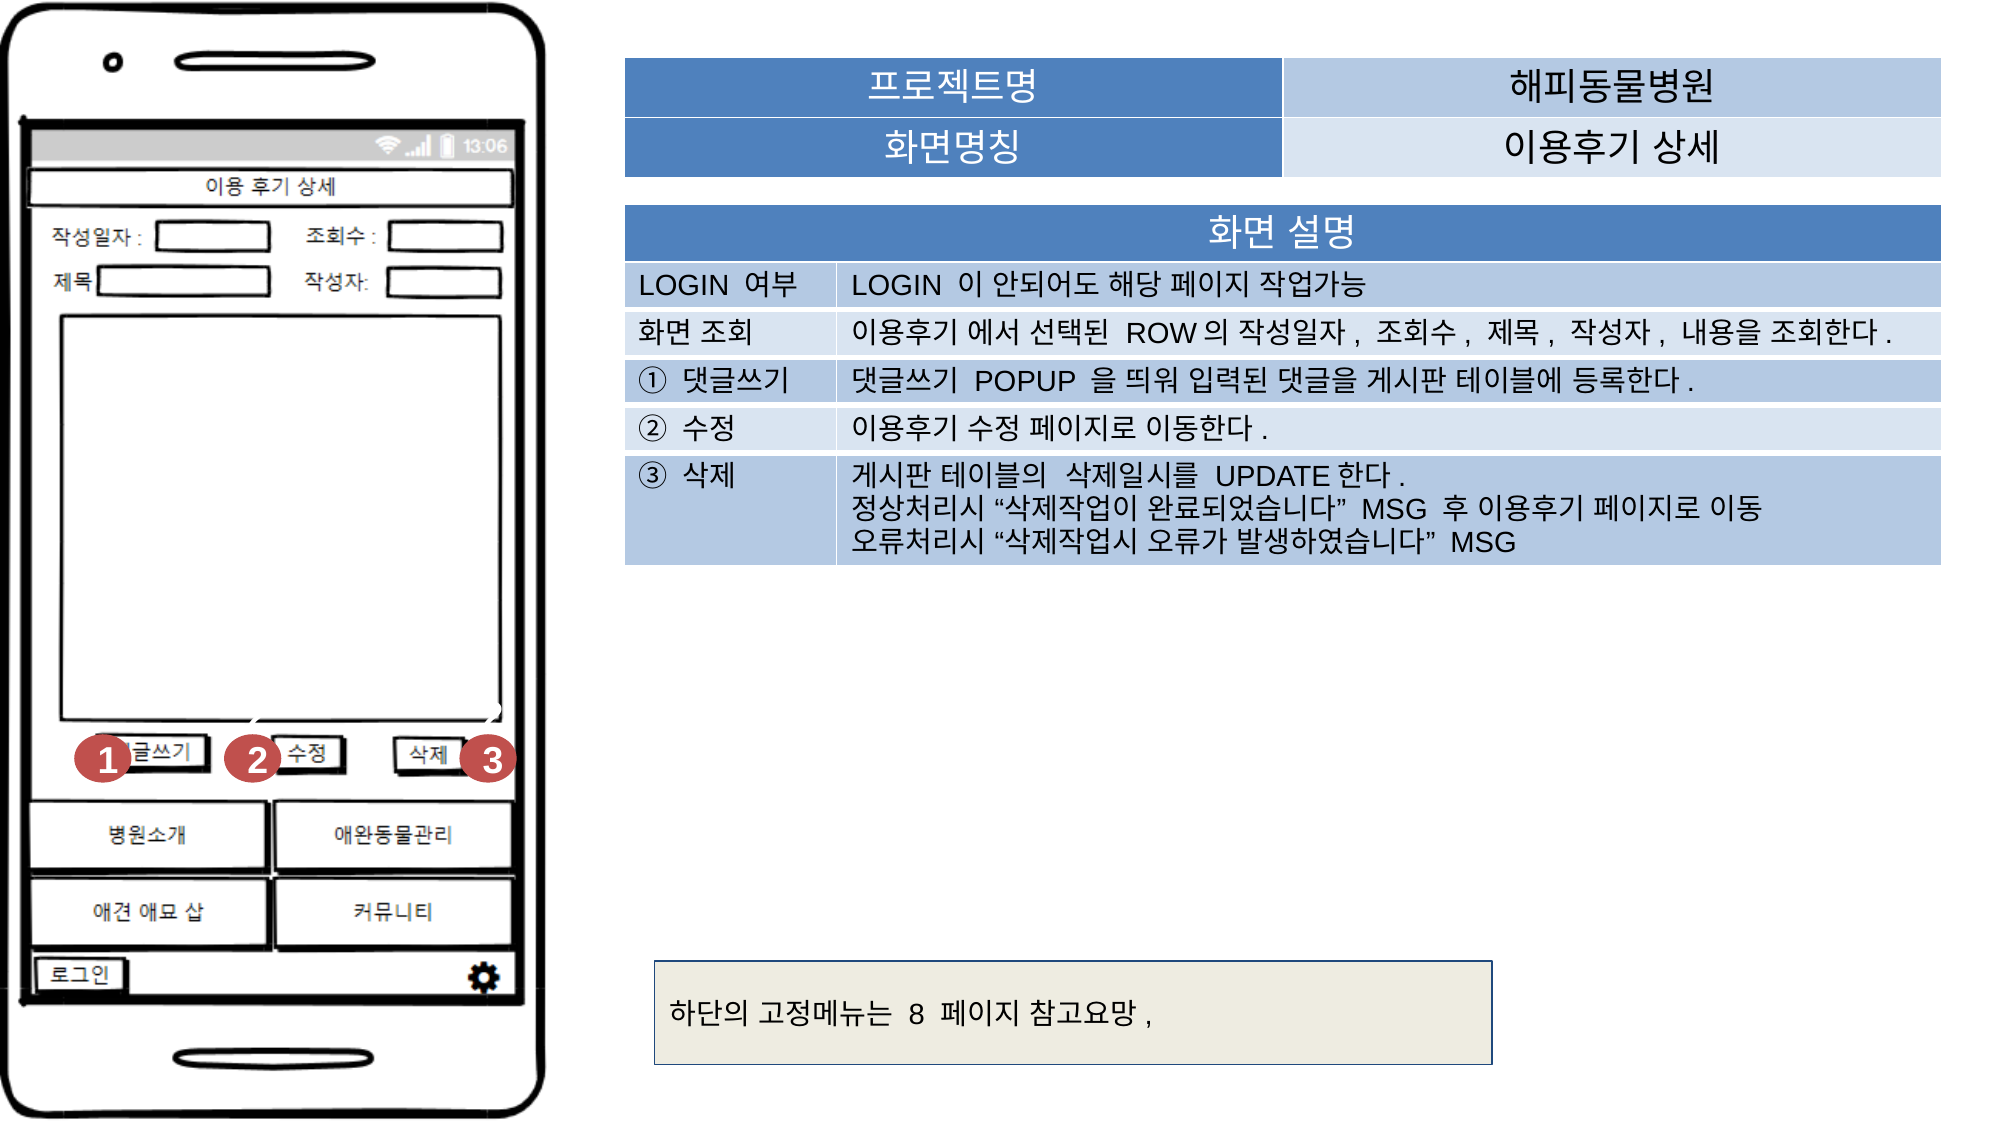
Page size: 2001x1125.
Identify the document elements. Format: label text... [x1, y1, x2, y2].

text_box 하단의 고정메뉴는 8 페이지 참고요망, [654, 961, 1493, 1065]
table_cell 게시판 테이블의 삭제일시를 UPDATE한다. 정상처리시 “삭제작업이 완료되었습니다” MSG 후 이용후기 페이지로 이동 오류처리시 “삭제작업시 오류가 발생하였습니다” MSG [837, 456, 1941, 565]
table_cell ③ 삭제 [625, 456, 836, 565]
picture [0, 0, 550, 1125]
table_cell 이용후기 수정 페이지로 이동한다. [837, 408, 1941, 450]
table_header 해피동물병원 [1284, 58, 1941, 117]
table_cell ② 수정 [625, 408, 836, 450]
table_header 프로젝트명 [625, 58, 1282, 117]
table_cell 이용후기 에서 선택된 ROW의 작성일자, 조회수, 제목, 작성자, 내용을 조회한다. [837, 312, 1941, 355]
table_cell 화면 조회 [625, 312, 836, 355]
table_cell ① 댓글쓰기 [625, 360, 836, 402]
table_cell 댓글쓰기 POPUP 을 띄워 입력된 댓글을 게시판 테이블에 등록한다. [837, 360, 1941, 402]
table_cell LOGIN 이 안되어도 해당 페이지 작업가능 [837, 263, 1941, 307]
table_cell LOGIN 여부 [625, 263, 836, 307]
table_cell 화면명칭 [625, 118, 1282, 177]
table_header 화면 설명 [625, 205, 1941, 261]
table_cell 이용후기 상세 [1284, 118, 1941, 177]
